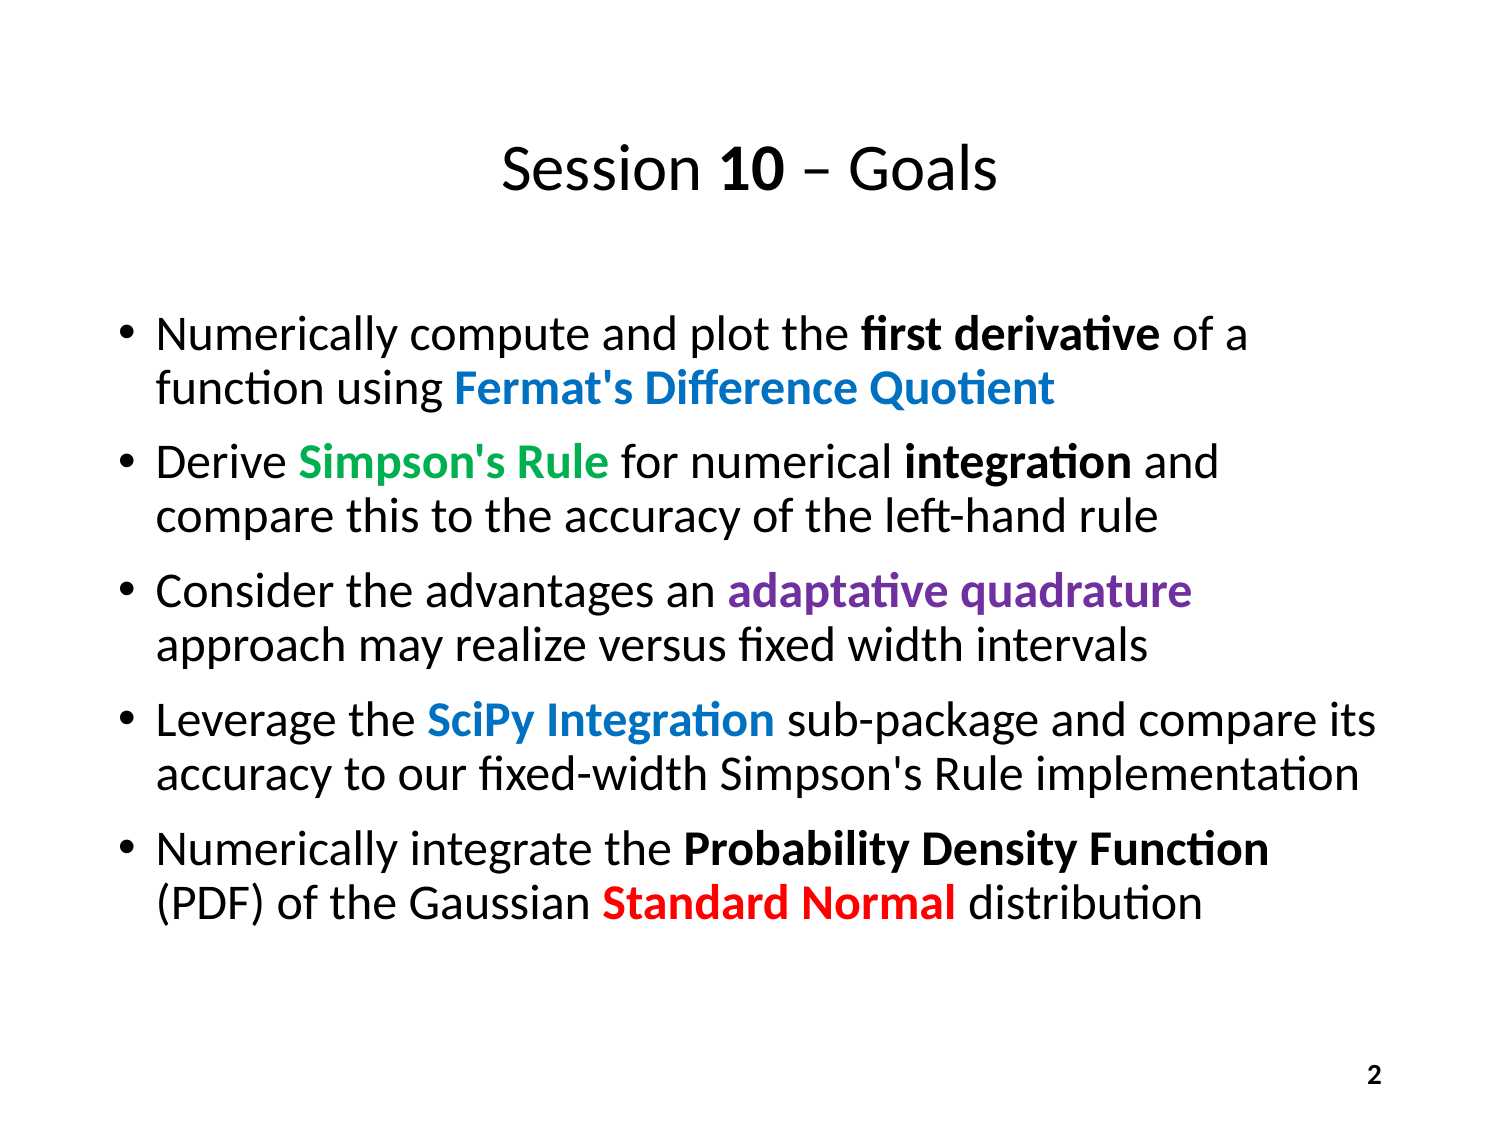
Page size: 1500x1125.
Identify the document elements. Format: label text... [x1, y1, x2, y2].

list Numerically compute and plot the first derivative of a function using Fermat's Difference Quotient Derive Simpson's Rule for numerical integration and compare this to the accuracy of the left-hand rule Consider the advantages an adaptative quadrature approach may realize versus fixed width intervals Leverage the SciPy Integration sub-package and compare its accuracy to our fixed-width Simpson's Rule implementation Numerically integrate the Probability Density Function (PDF) of the Gaussian Standard Normal distribution [103, 299, 1397, 1014]
slide_number 2 [1059, 1042, 1397, 1103]
title Session 10 – Goals [103, 59, 1397, 278]
